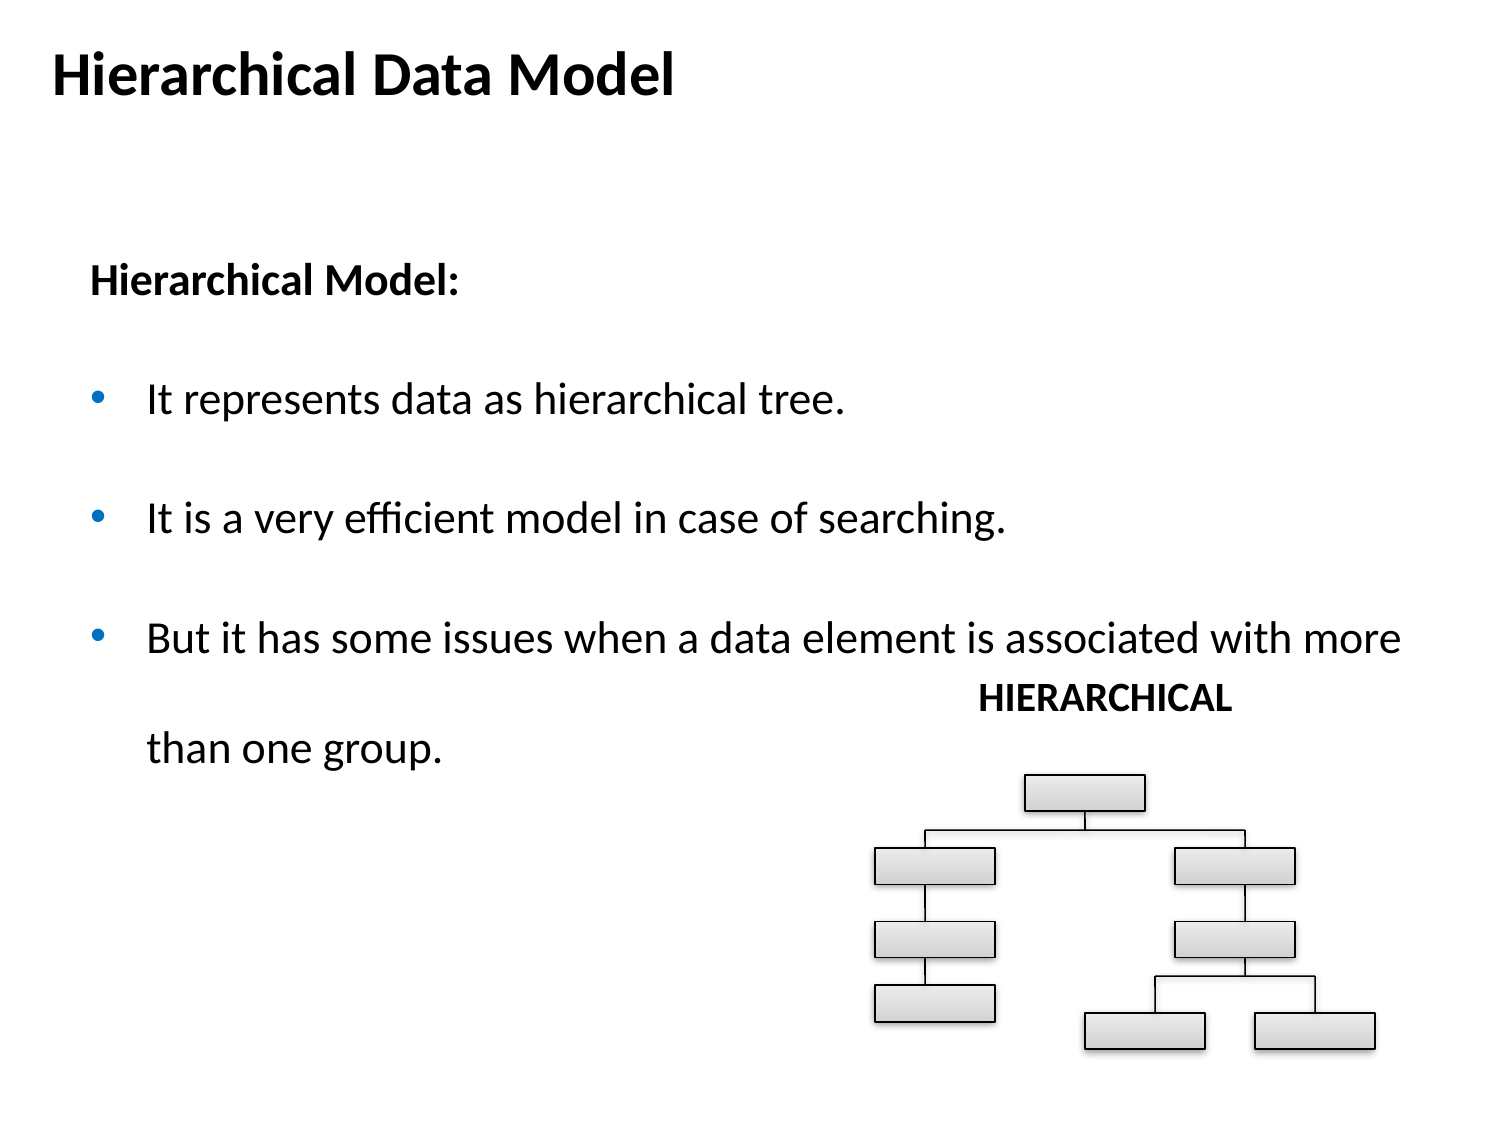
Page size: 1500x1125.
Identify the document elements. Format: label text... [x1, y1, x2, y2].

list Hierarchical Data Model [37, 24, 1438, 117]
list Hierarchical Model: It represents data as hierarchical tree. It is a very efficient model in case of searching. But it has some issues when a data element is associated with more than one group. [75, 187, 1427, 922]
text_box HIERARCHICAL [888, 662, 1323, 728]
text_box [874, 774, 1376, 1050]
